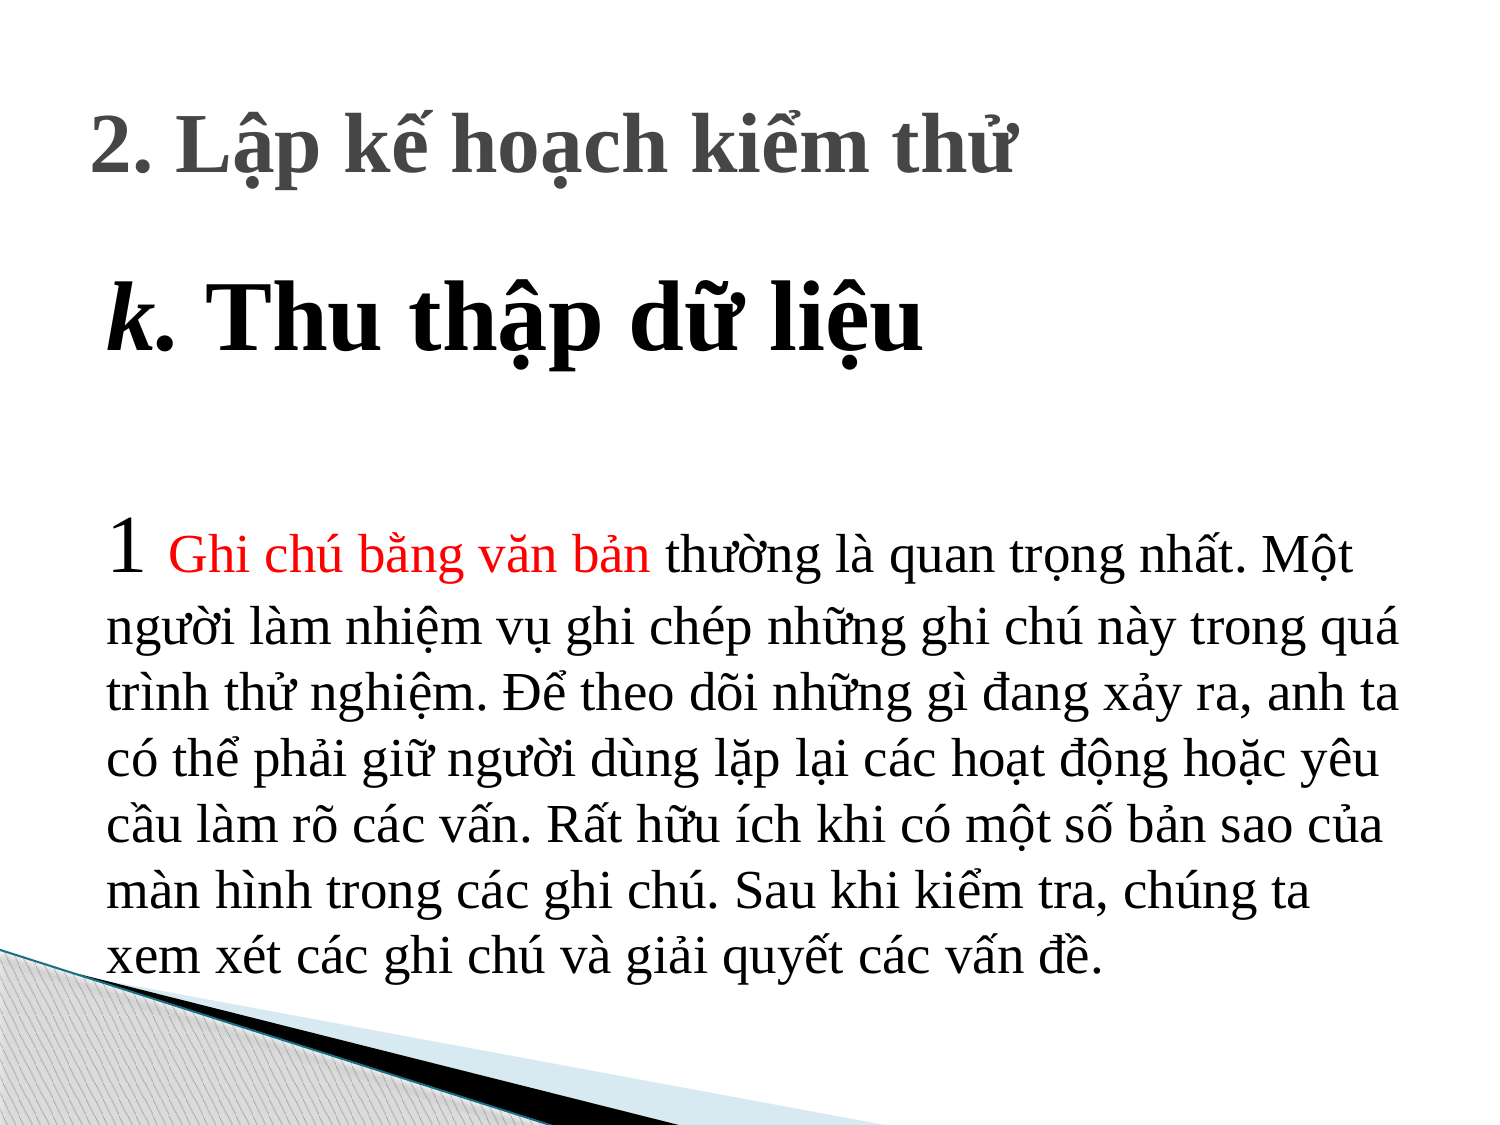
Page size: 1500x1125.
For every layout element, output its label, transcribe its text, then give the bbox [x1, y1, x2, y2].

list k. Thu thập dữ liệu 1 Ghi chú bằng văn bản thường là quan trọng nhất. Một người làm nhiệm vụ ghi chép những ghi chú này trong quá trình thử nghiệm. Để theo dõi những gì đang xảy ra, anh ta có thể phải giữ người dùng lặp lại các hoạt động hoặc yêu cầu làm rõ các vấn. Rất hữu ích khi có một số bản sao của màn hình trong các ghi chú. Sau khi kiểm tra, chúng ta xem xét các ghi chú và giải quyết các vấn đề. [75, 243, 1425, 1013]
title 2. Lập kế hoạch kiểm thử [75, 45, 1425, 233]
